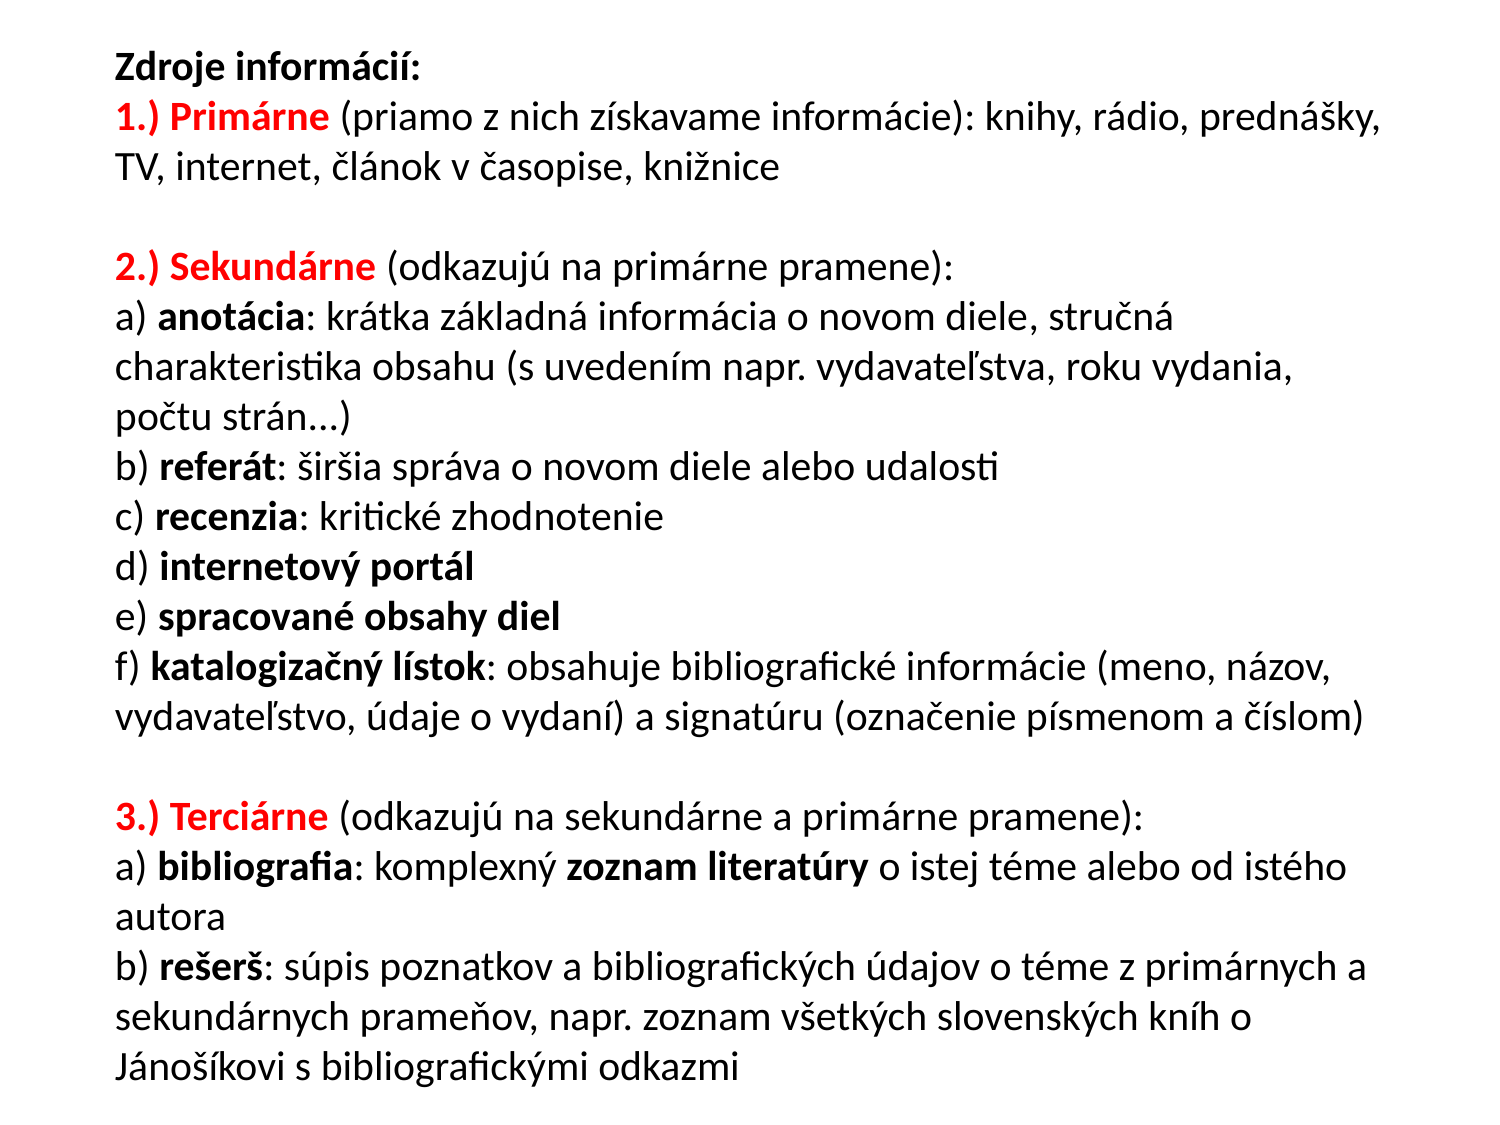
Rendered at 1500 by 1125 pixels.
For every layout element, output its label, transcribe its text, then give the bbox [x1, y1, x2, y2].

text_box Zdroje informácií: 1.) Primárne (priamo z nich získavame informácie): knihy, rádio, prednášky, TV, internet, článok v časopise, knižnice 2.) Sekundárne (odkazujú na primárne pramene): a) anotácia: krátka základná informácia o novom diele, stručná charakteristika obsahu (s uvedením napr. vydavateľstva, roku vydania, počtu strán...) b) referát: širšia správa o novom diele alebo udalosti c) recenzia: kritické zhodnotenie d) internetový portál e) spracované obsahy diel f) katalogizačný lístok: obsahuje bibliografické informácie (meno, názov, vydavateľstvo, údaje o vydaní) a signatúru (označenie písmenom a číslom) 3.) Terciárne (odkazujú na sekundárne a primárne pramene): a) bibliografia: komplexný zoznam literatúry o istej téme alebo od istého autora b) rešerš: súpis poznatkov a bibliografických údajov o téme z primárnych a sekundárnych prameňov, napr. zoznam všetkých slovenských kníh o Jánošíkovi s bibliografickými odkazmi [100, 0, 1400, 1097]
